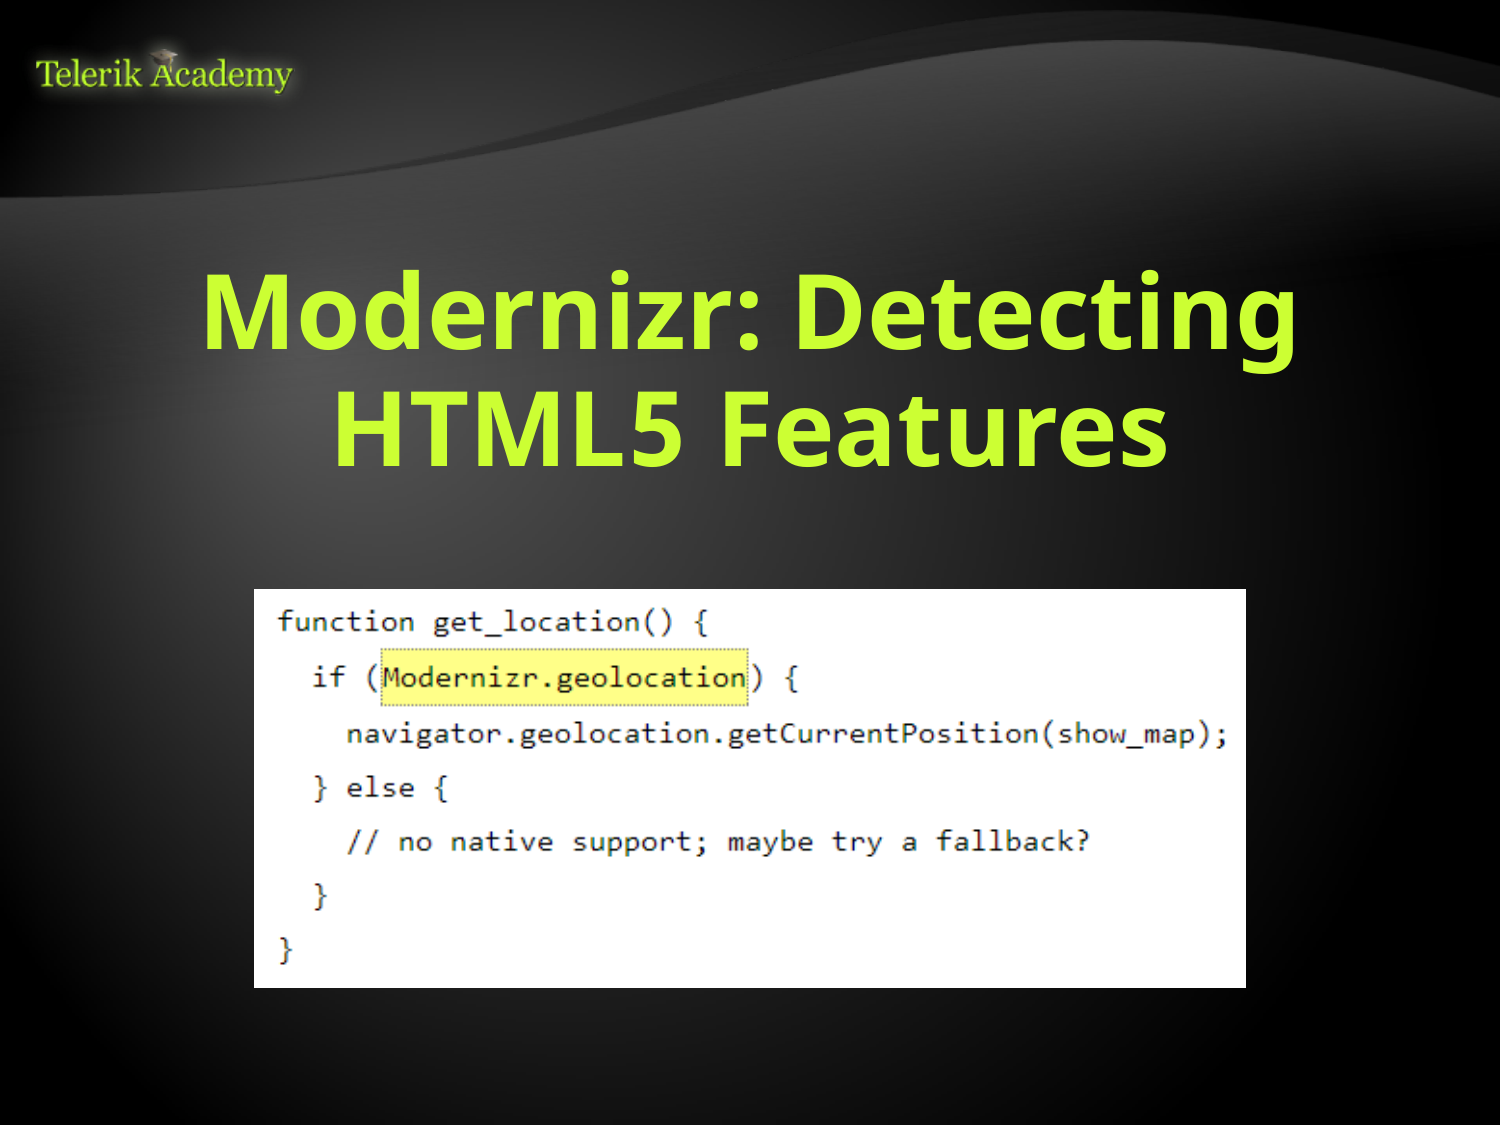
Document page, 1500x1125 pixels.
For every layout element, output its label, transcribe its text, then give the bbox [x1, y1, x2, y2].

title Modernizr: Detecting HTML5 Features [89, 239, 1411, 502]
picture [0, 0, 1500, 1125]
